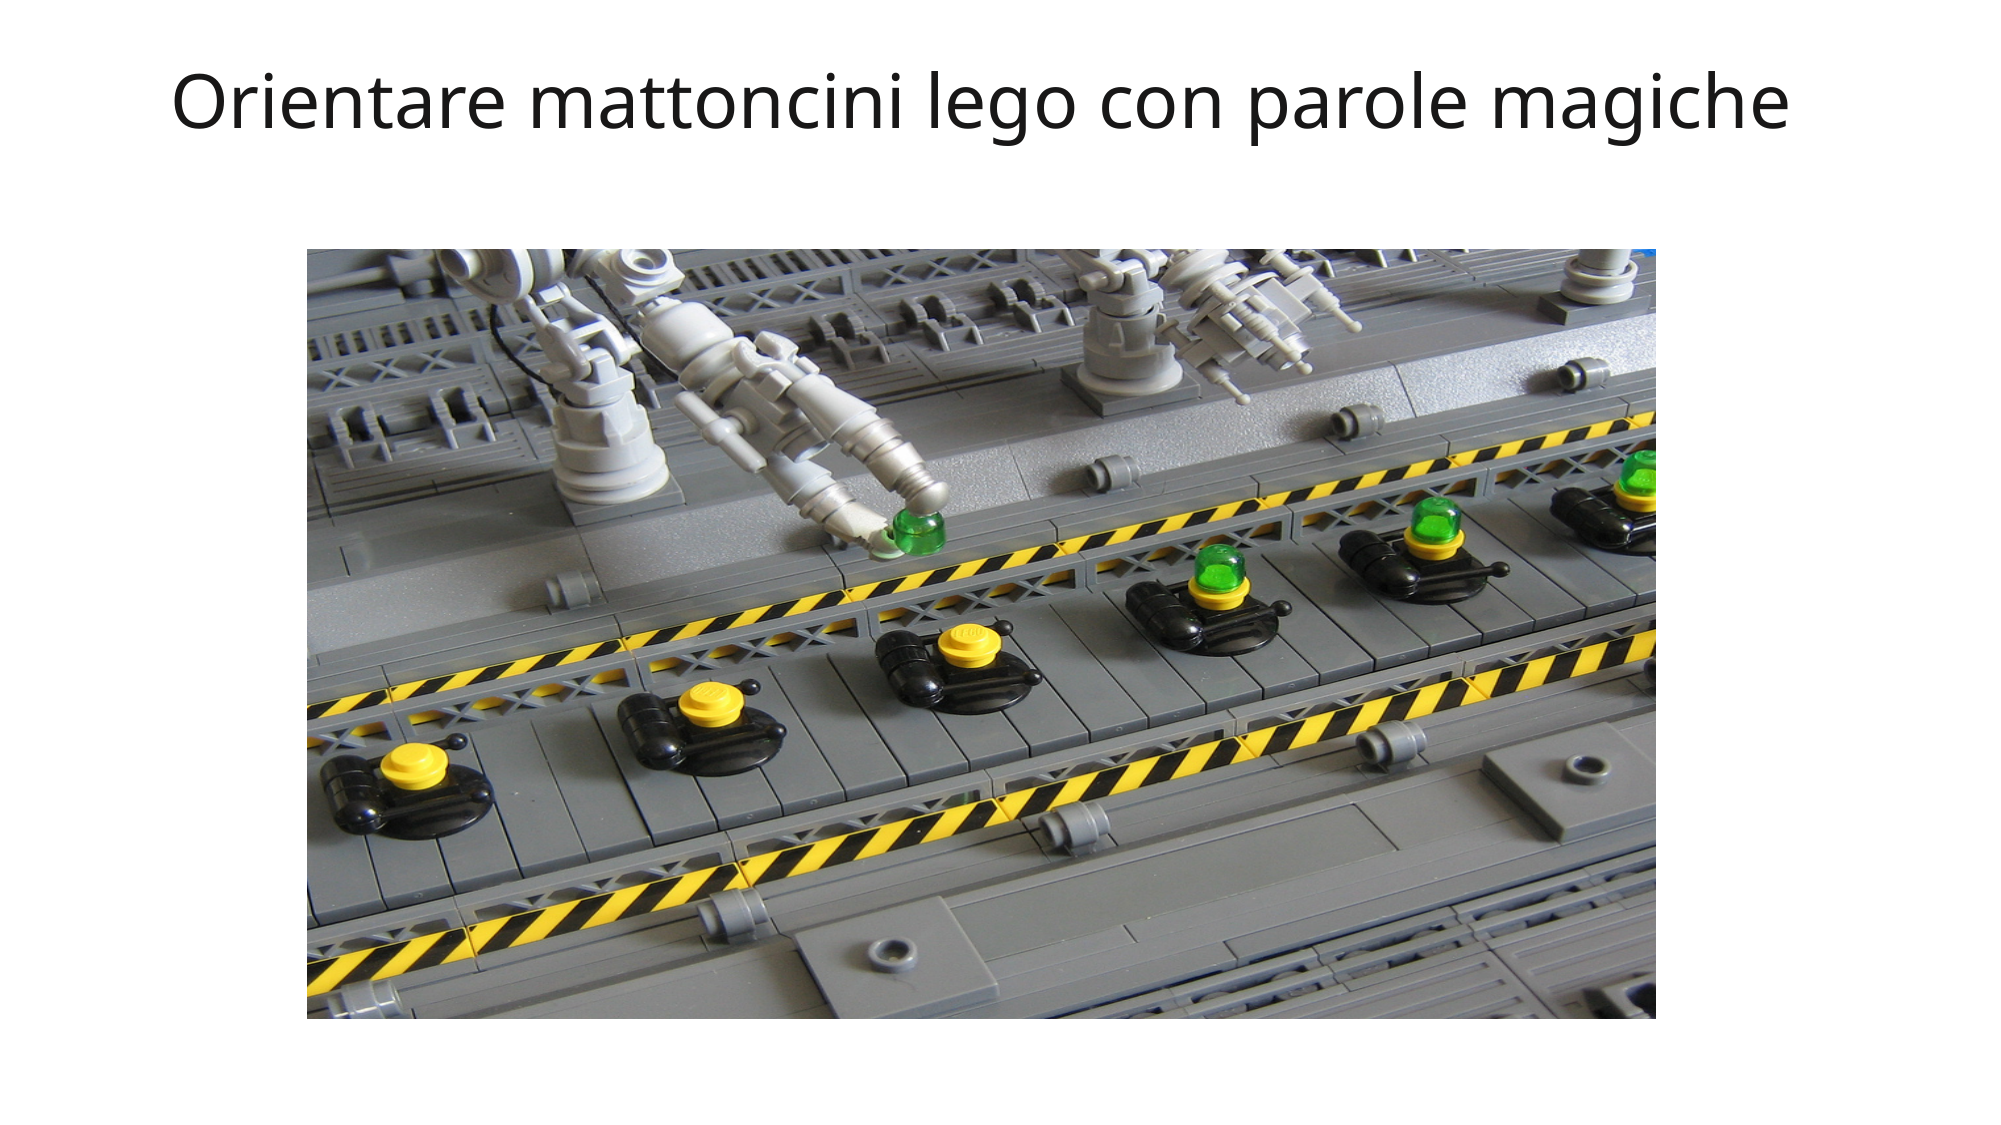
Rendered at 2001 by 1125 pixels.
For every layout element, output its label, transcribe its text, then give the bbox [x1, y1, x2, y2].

picture [307, 249, 1656, 1019]
text_box Orientare mattoncini lego con parole magiche [65, 45, 1897, 152]
